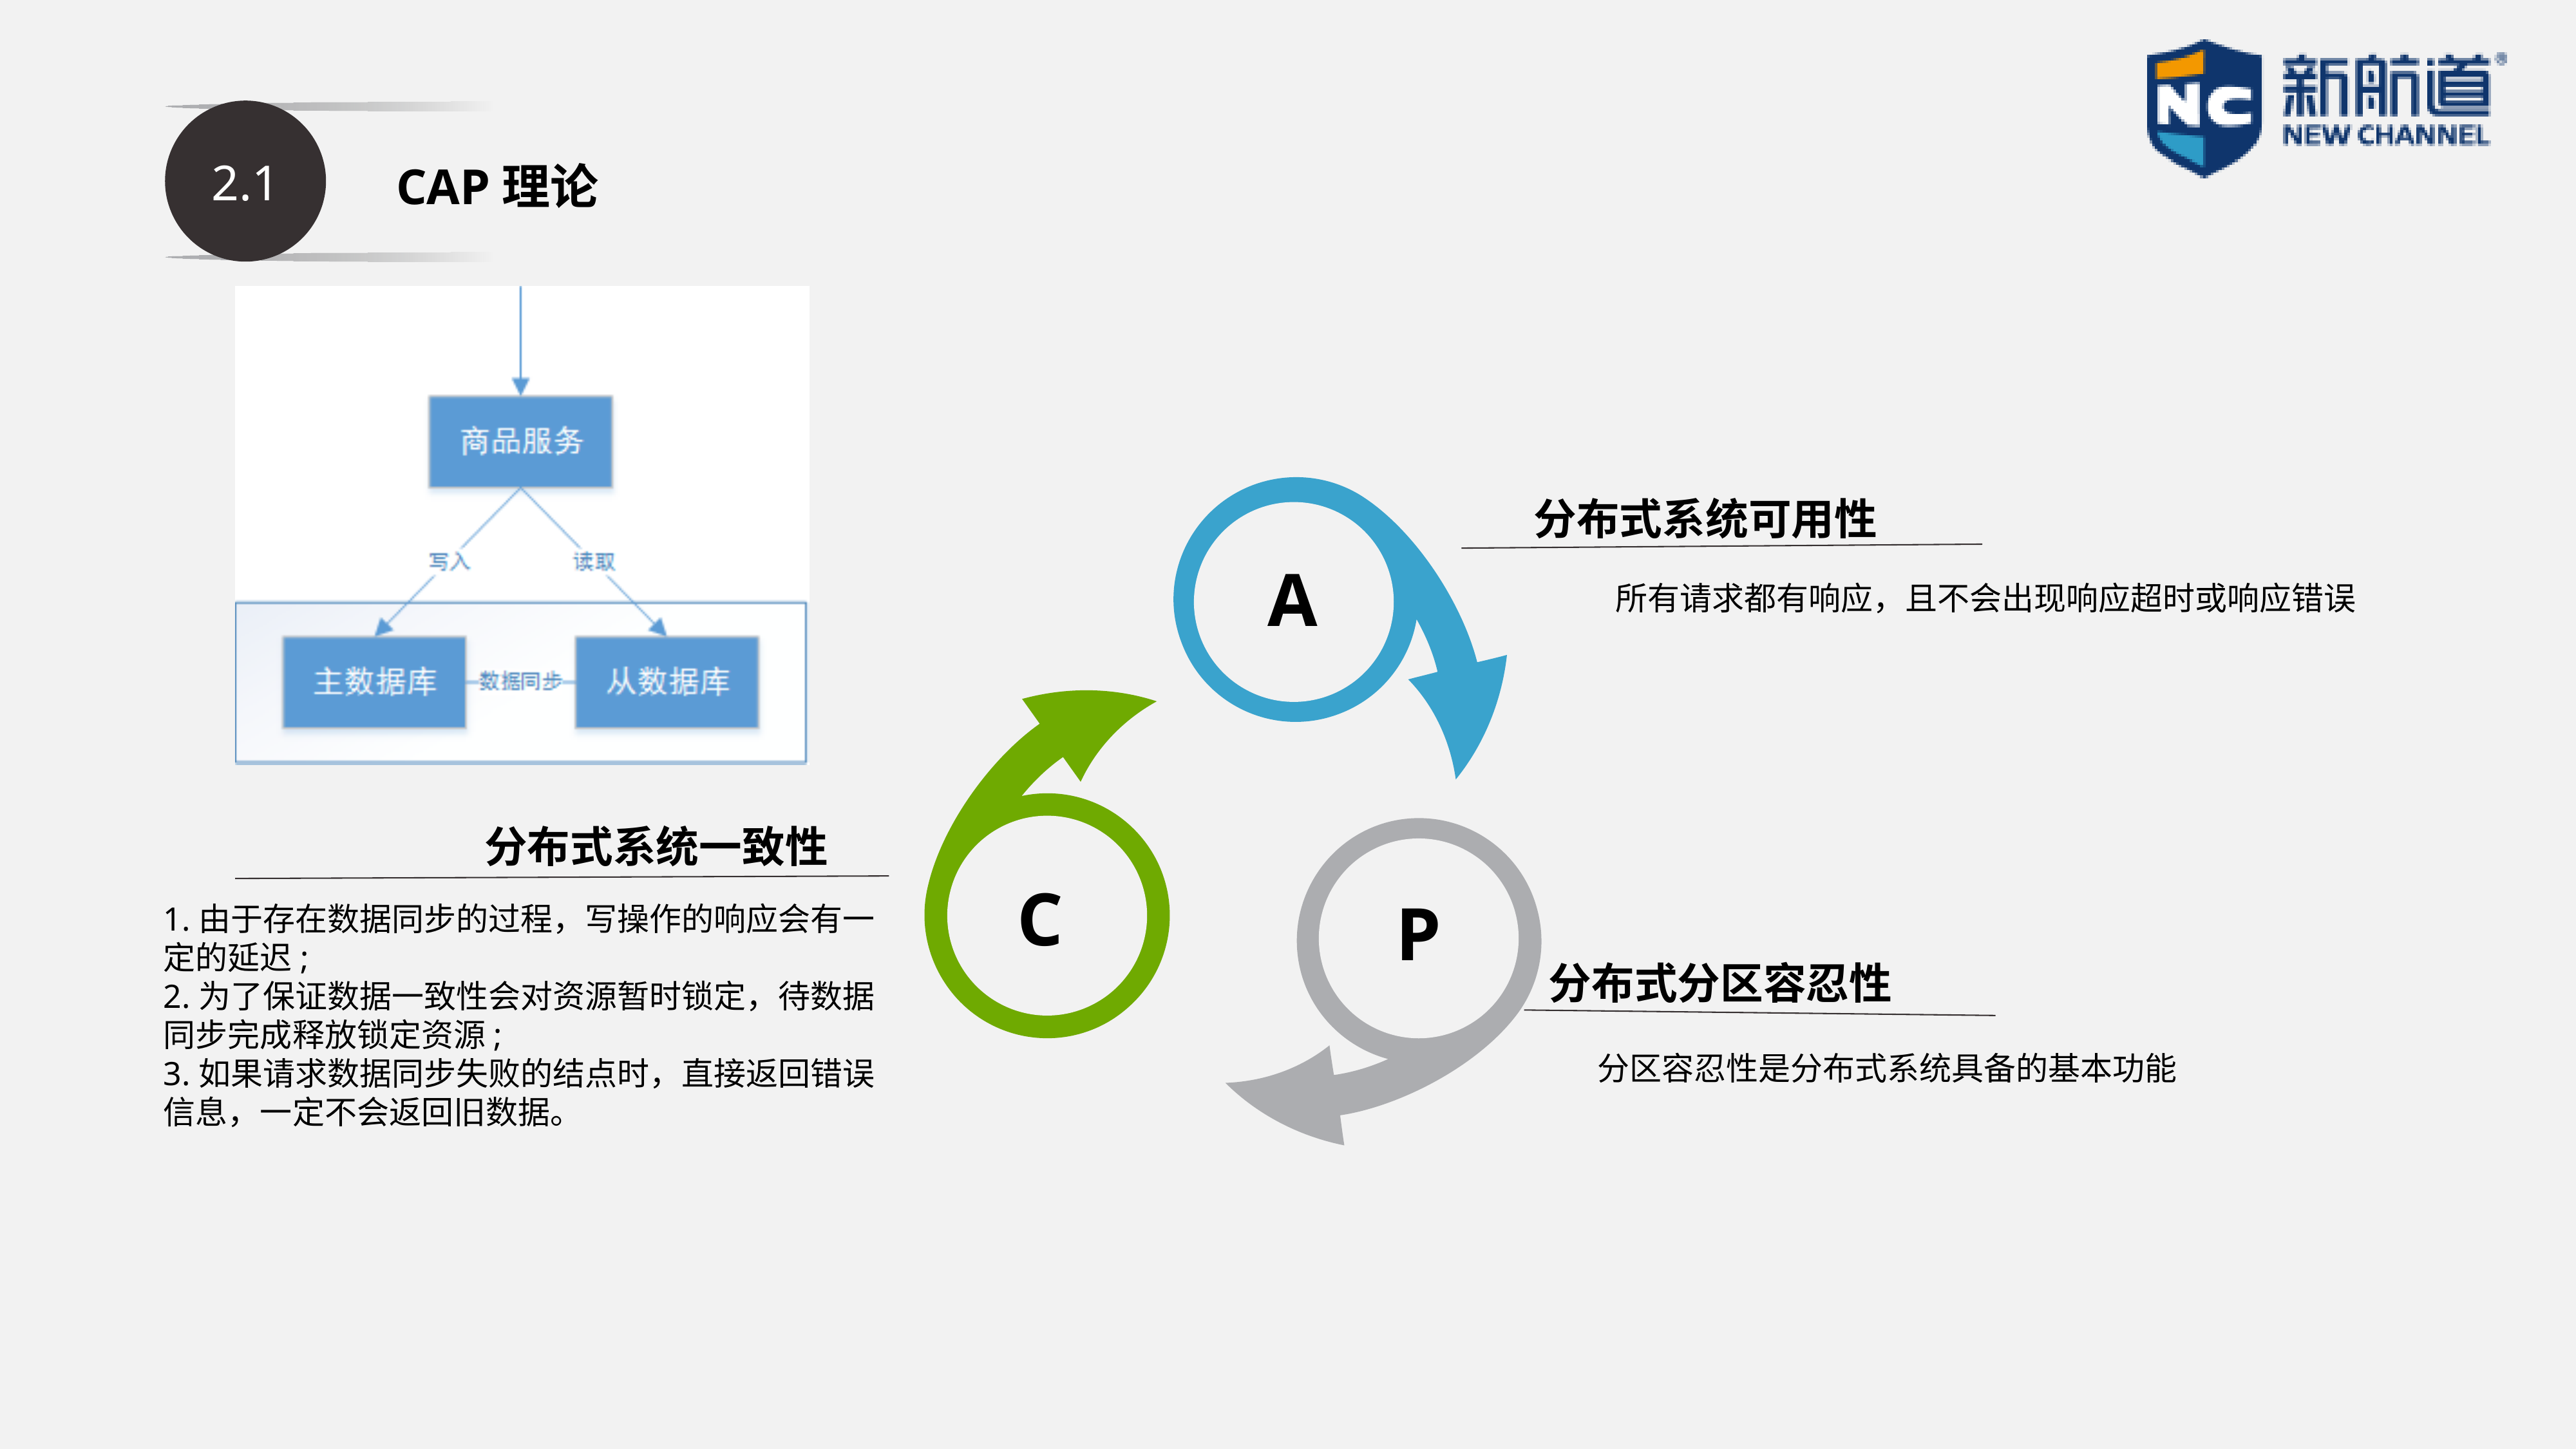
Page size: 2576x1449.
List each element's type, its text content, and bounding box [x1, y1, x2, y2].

text_box [330, 252, 822, 262]
text_box 分布式系统可用性 [1524, 482, 2060, 553]
text_box 分区容忍性是分布式系统具备的基本功能 [1587, 1038, 2350, 1097]
picture [2147, 39, 2510, 179]
text_box 所有请求都有响应，且不会出现响应超时或响应错误 [1605, 568, 2367, 627]
text_box [331, 101, 822, 111]
text_box 分布式系统一致性 [475, 810, 862, 881]
text_box CAP理论 [386, 146, 923, 224]
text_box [164, 100, 327, 262]
text_box 1.由于存在数据同步的过程，写操作的响应会有一定的延迟; 2.为了保证数据一致性会对资源暂时锁定，待数据同步完成释放锁定资源; 3.如果请求数据同步失败的结点时，直接返回错误信息，一定不会返回旧数据。 [154, 889, 916, 1141]
picture [234, 286, 810, 765]
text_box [924, 502, 1520, 1162]
text_box 分布式分区容忍性 [1539, 946, 2075, 1018]
